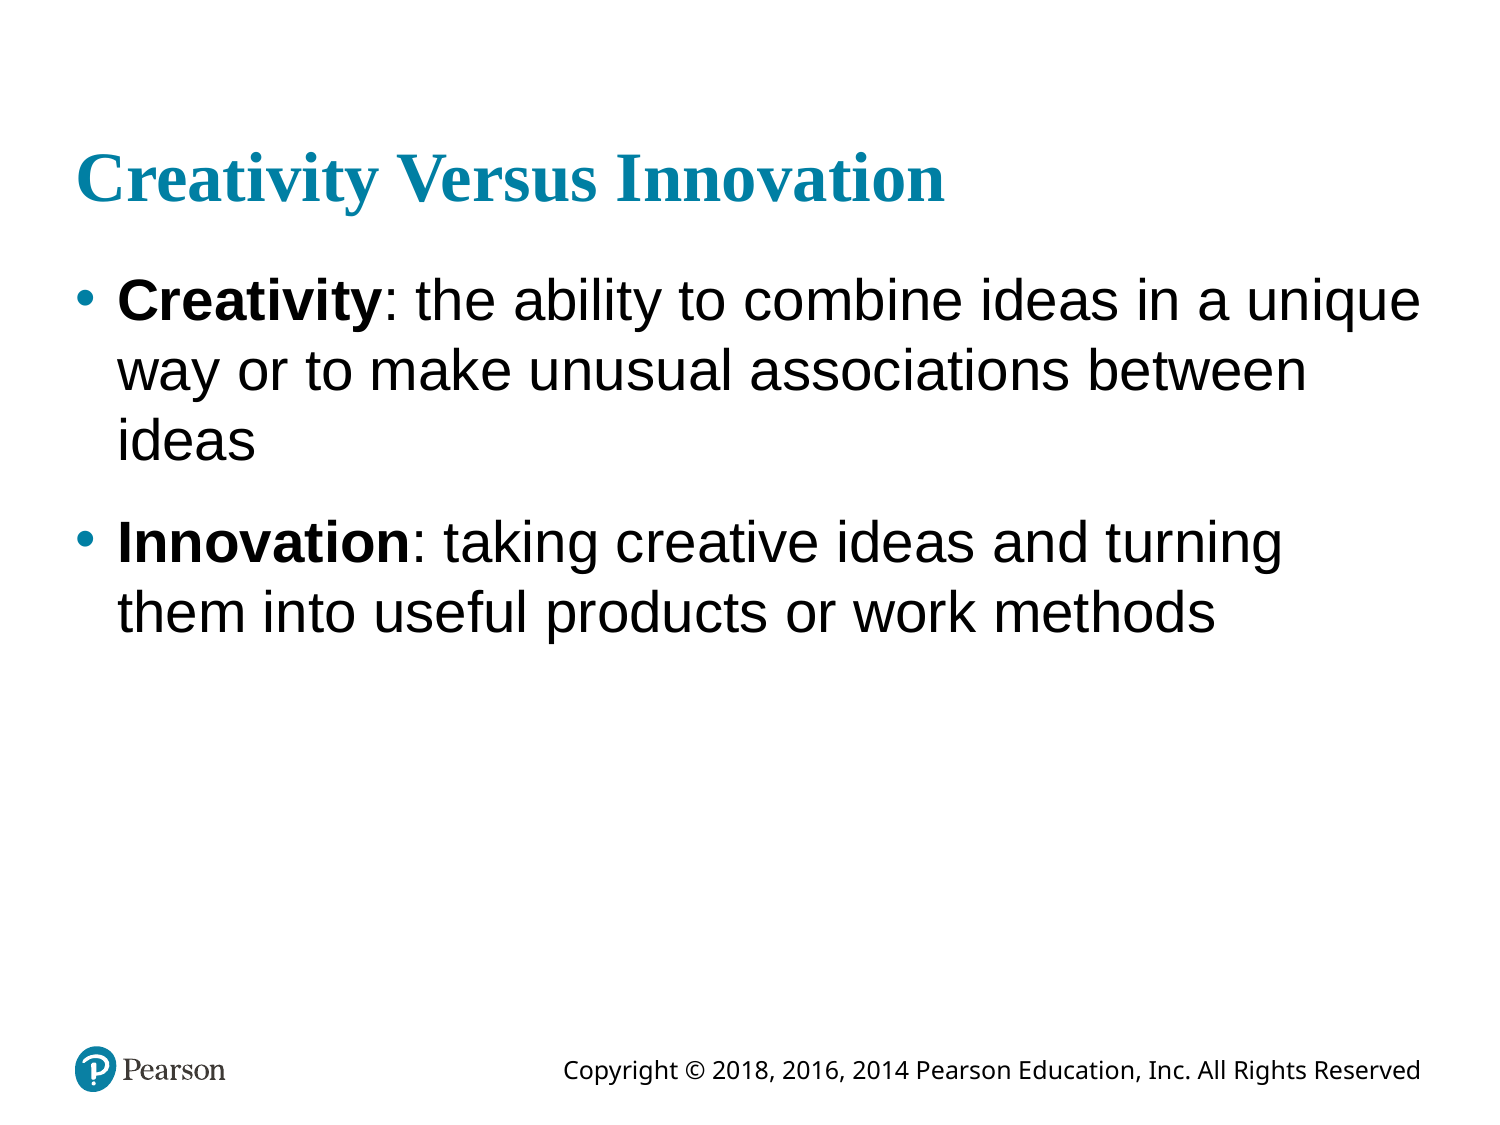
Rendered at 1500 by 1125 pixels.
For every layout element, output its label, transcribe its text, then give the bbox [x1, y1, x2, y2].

title Creativity Versus Innovation [75, 35, 1425, 216]
list Creativity: the ability to combine ideas in a unique way or to make unusual associations between ideas Innovation: taking creative ideas and turning them into useful products or work methods [75, 262, 1425, 1005]
